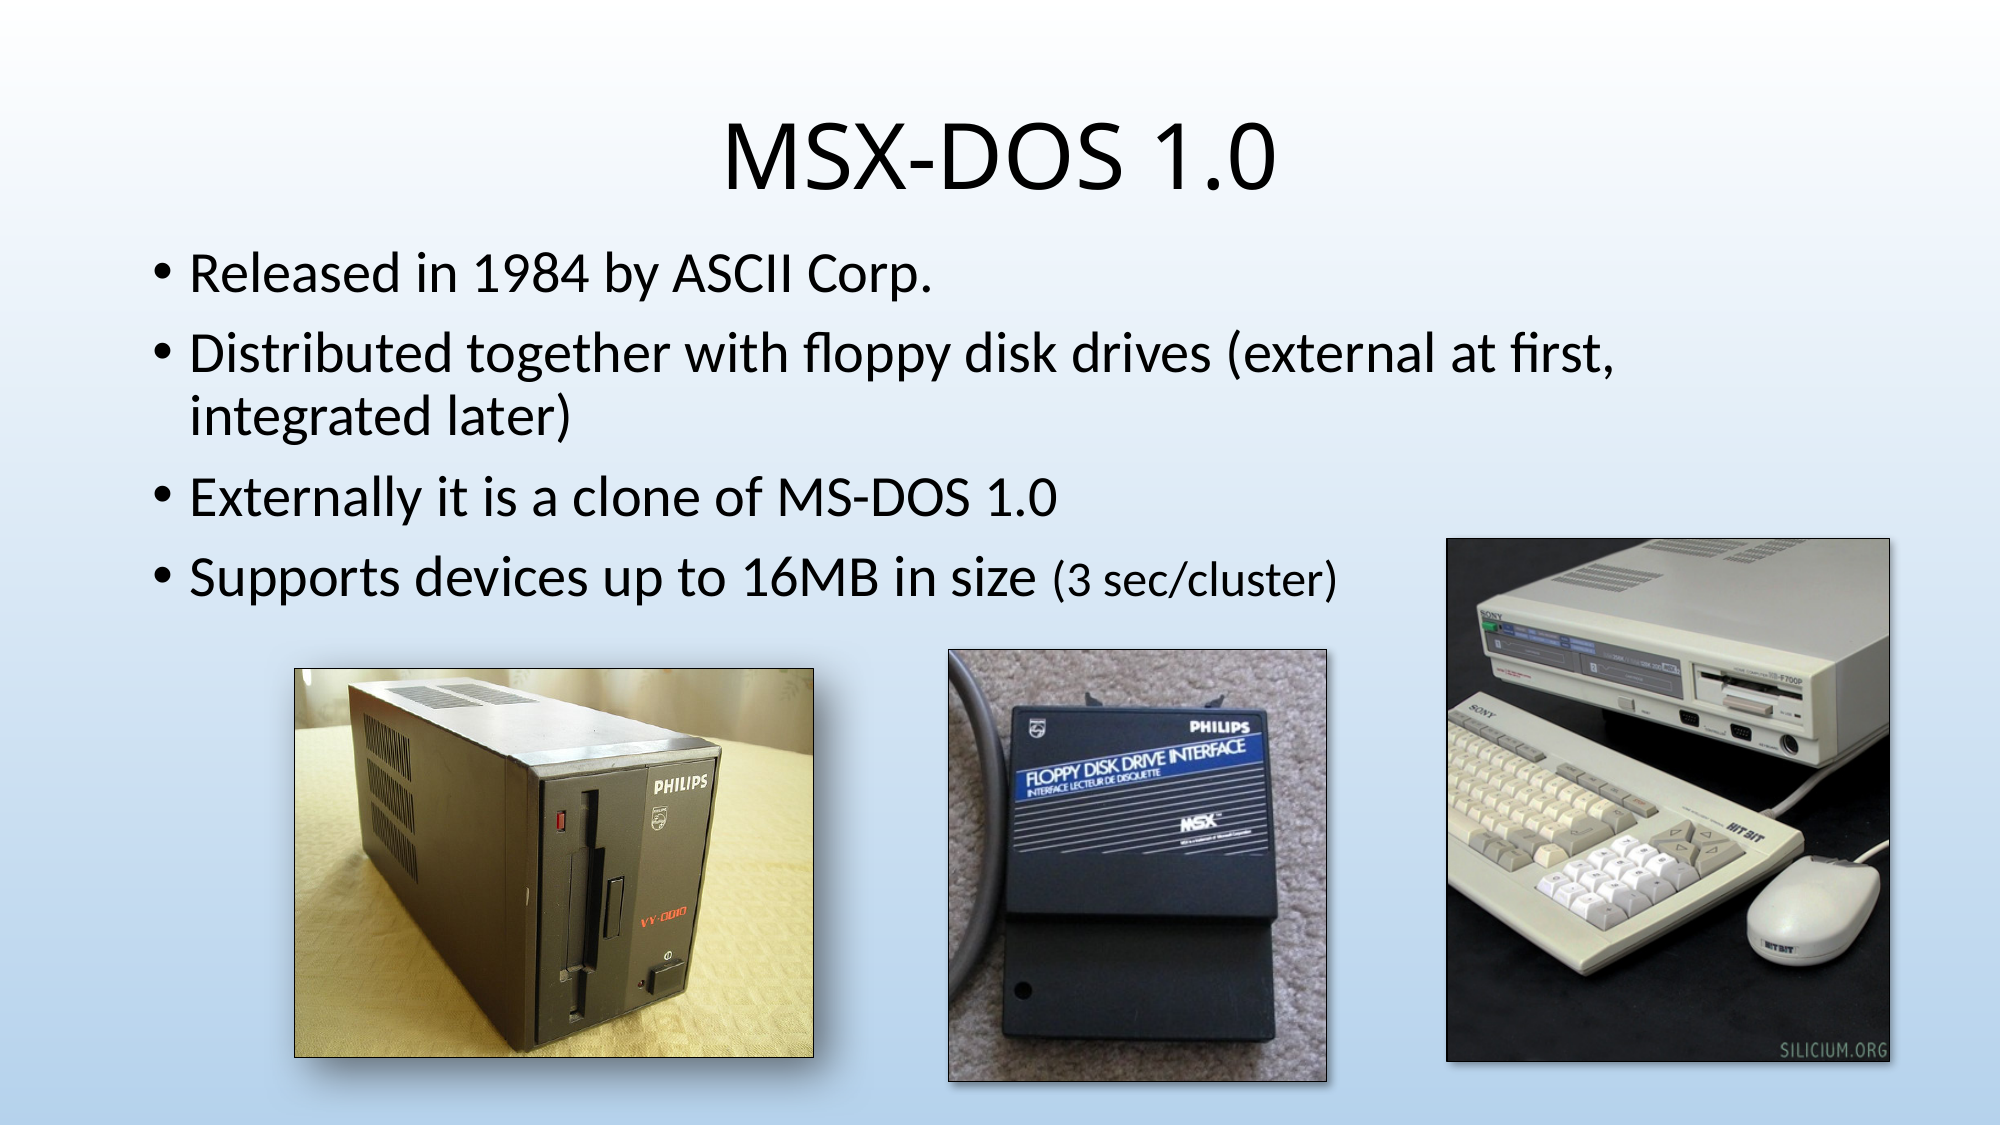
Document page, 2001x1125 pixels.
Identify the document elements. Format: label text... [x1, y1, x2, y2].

picture [1447, 538, 1889, 1061]
list Released in 1984 by ASCII Corp. Distributed together with floppy disk drives (external at first, integrated later) Externally it is a clone of MS-DOS 1.0 Supports devices up to 16MB in size (3 sec/cluster) [137, 234, 1863, 949]
picture [948, 649, 1327, 1082]
title MSX-DOS 1.0 [137, 43, 1863, 234]
picture [294, 668, 813, 1058]
